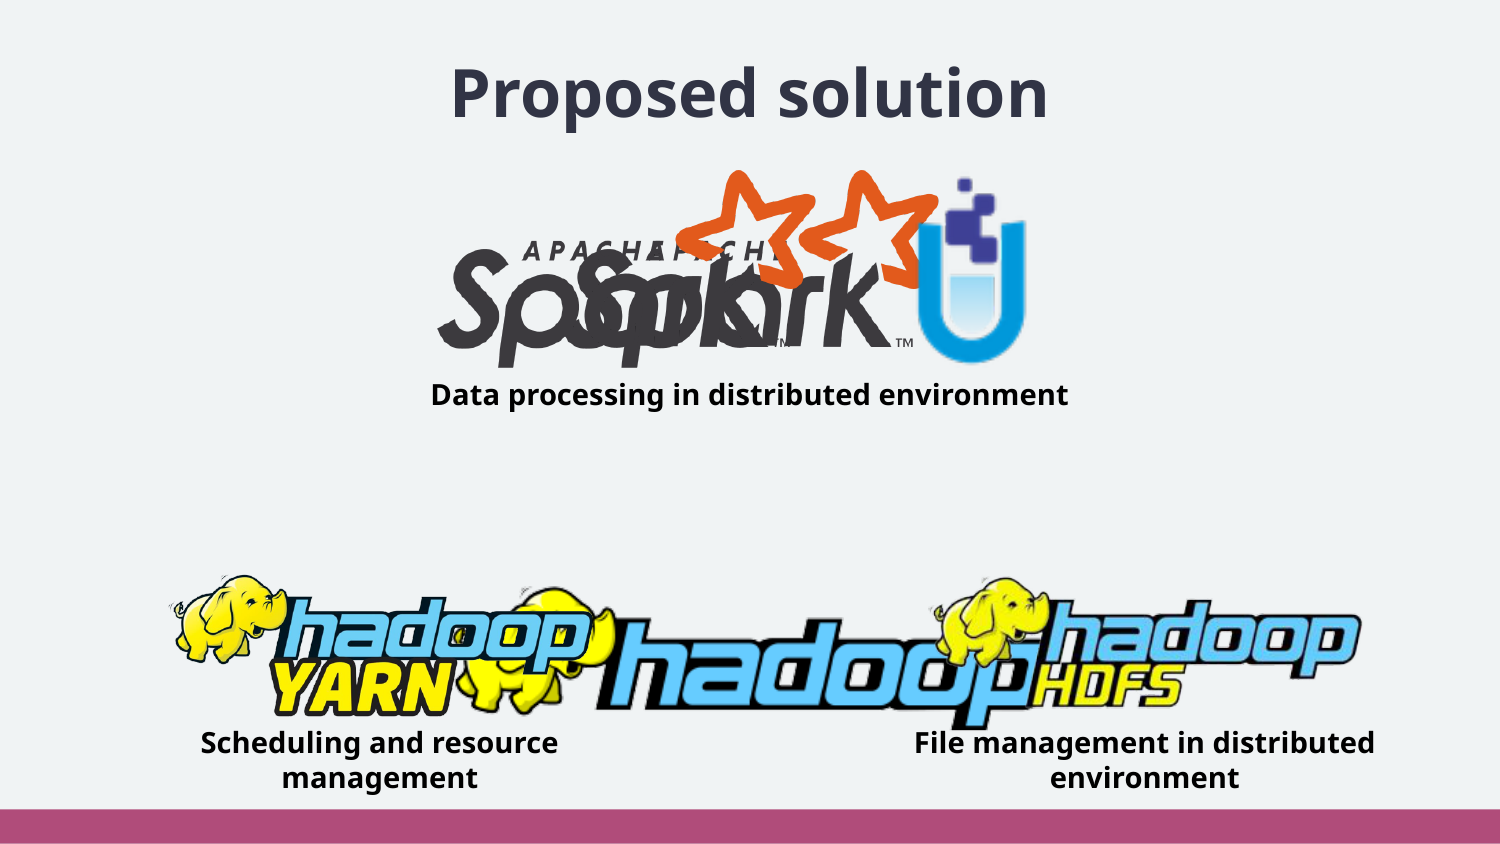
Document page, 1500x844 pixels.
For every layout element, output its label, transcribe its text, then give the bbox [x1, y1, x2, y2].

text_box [437, 170, 1029, 368]
title Proposed solution [116, 35, 1383, 137]
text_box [93, 376, 1456, 776]
